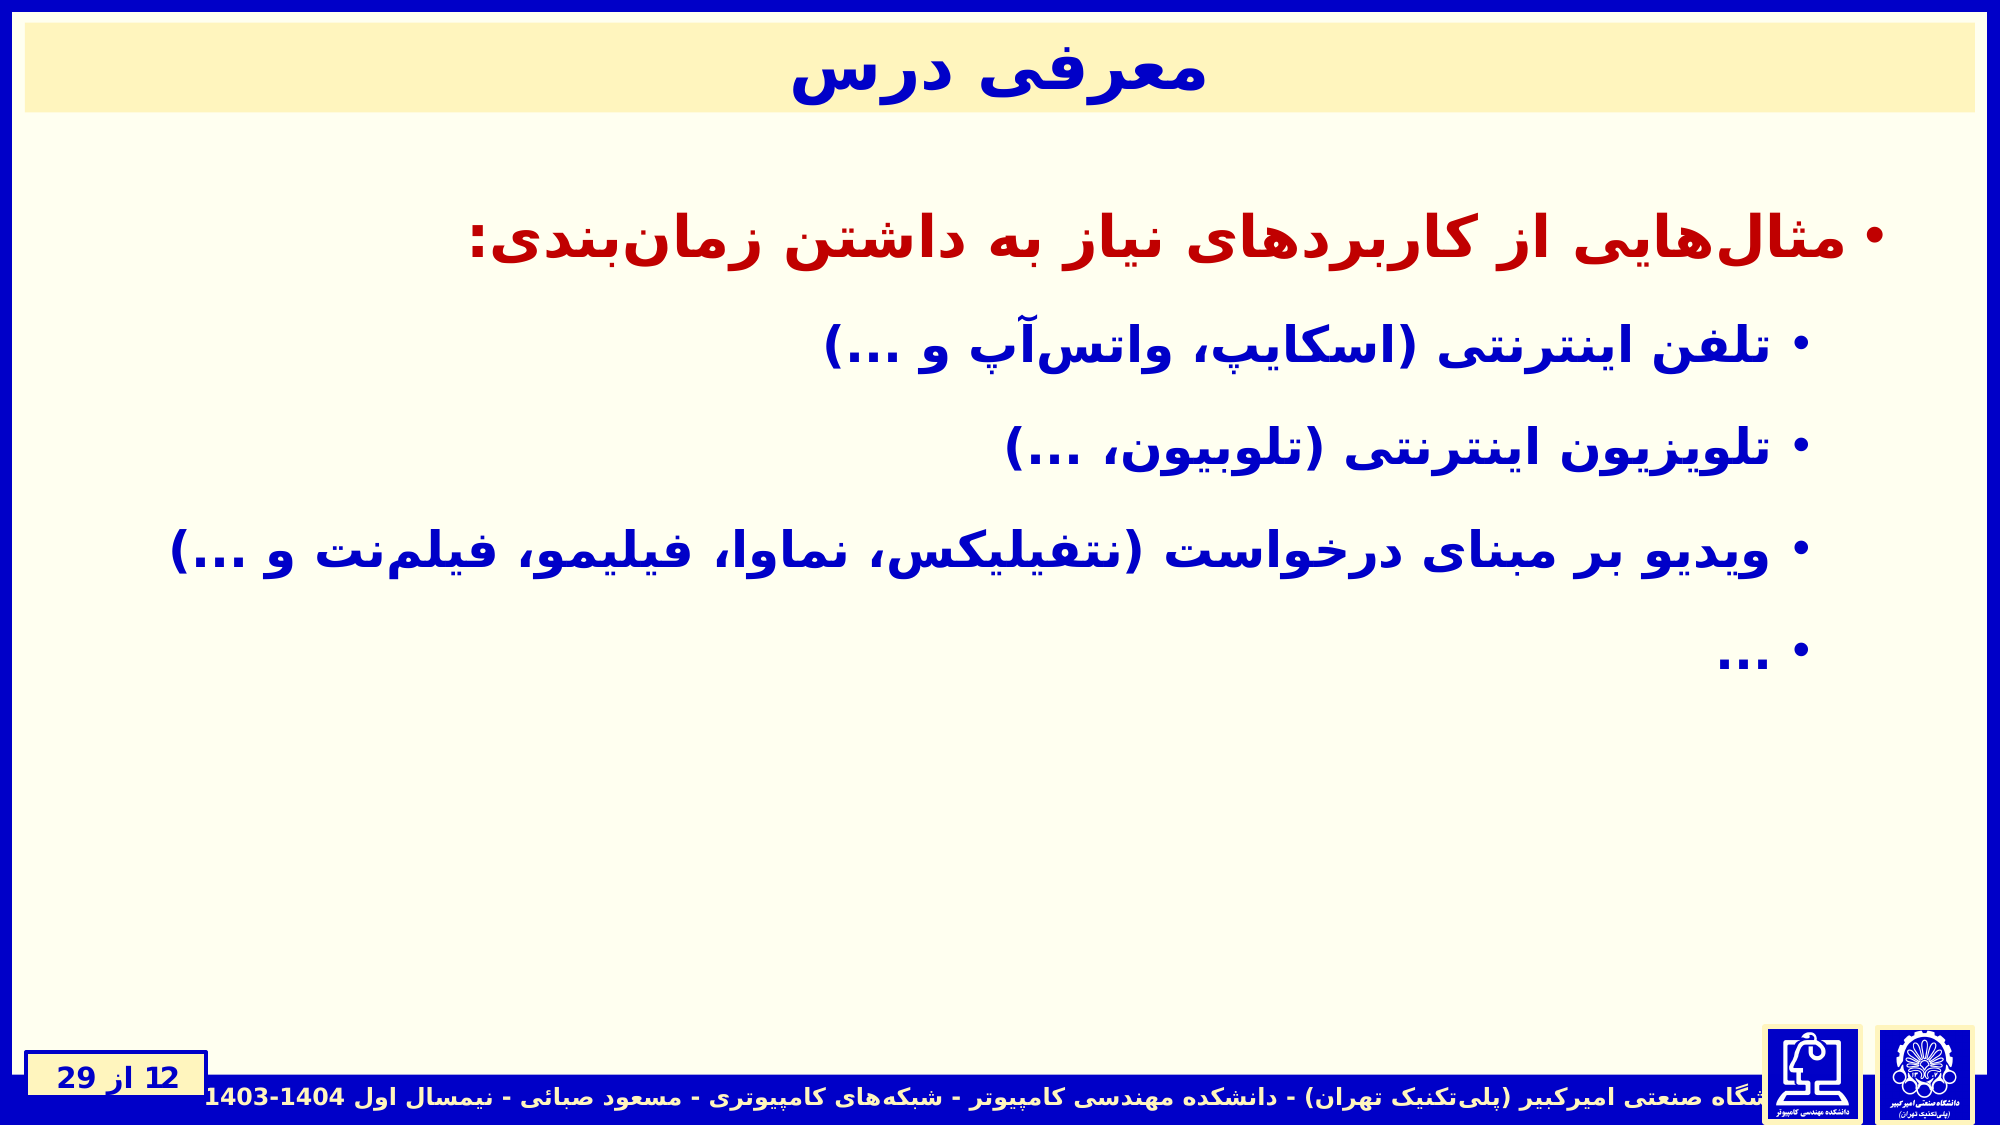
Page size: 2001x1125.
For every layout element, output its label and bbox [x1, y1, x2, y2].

text_box [0, 0, 2000, 1125]
